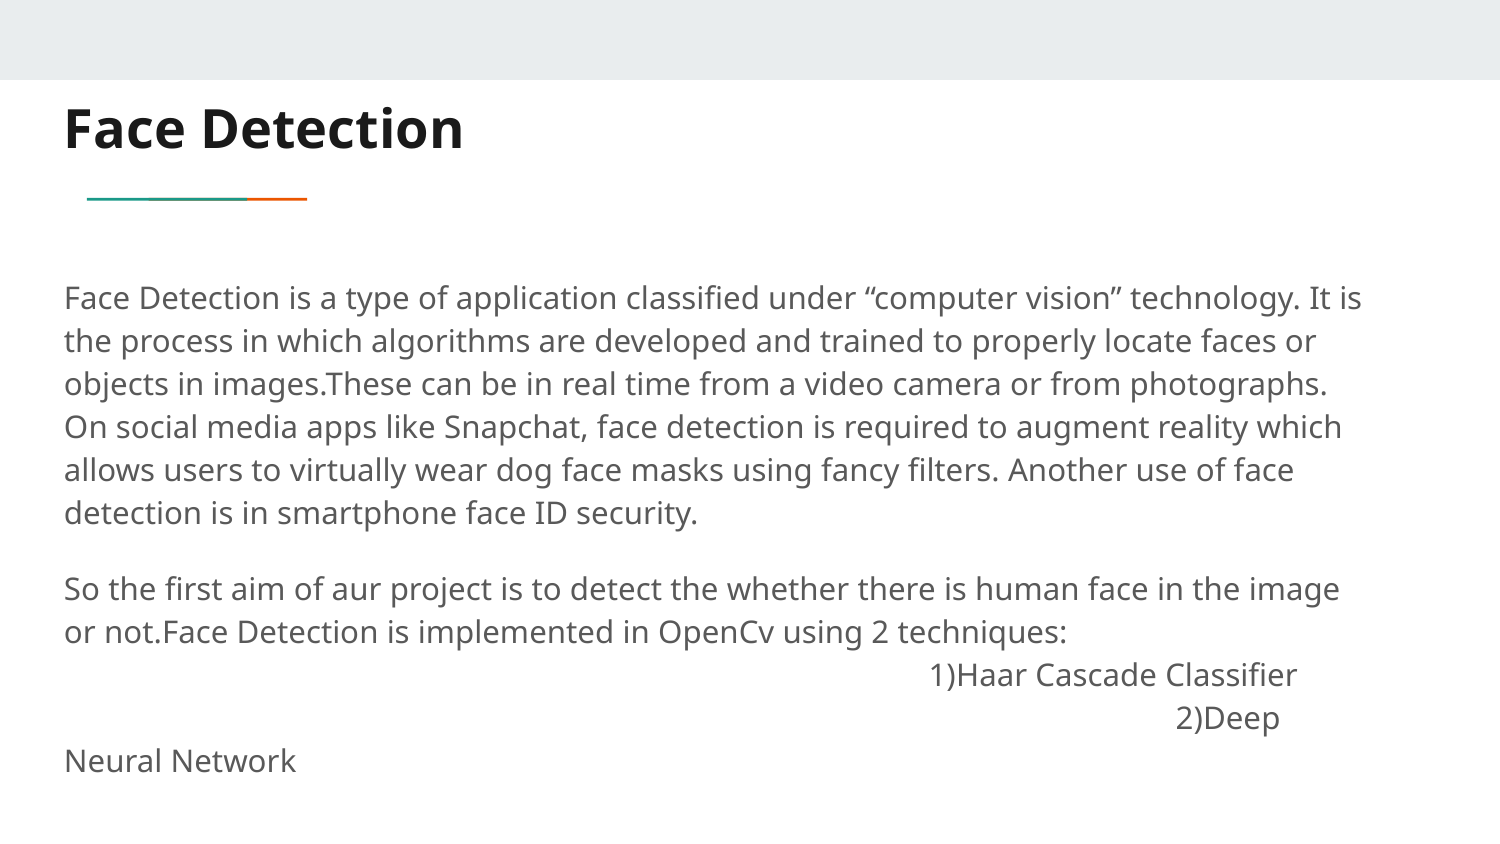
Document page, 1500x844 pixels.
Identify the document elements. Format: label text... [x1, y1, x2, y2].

title Face Detection [48, 79, 1459, 237]
list Face Detection is a type of application classified under “computer vision” technology. It is the process in which algorithms are developed and trained to properly locate faces or objects in images.These can be in real time from a video camera or from photographs. On social media apps like Snapchat, face detection is required to augment reality which allows users to virtually wear dog face masks using fancy filters. Another use of face detection is in smartphone face ID security. So the first aim of aur project is to detect the whether there is human face in the image or not.Face Detection is implemented in OpenCv using 2 techniques: 1)Haar Cascade Classifier 2)Deep Neural Network [48, 257, 1381, 808]
